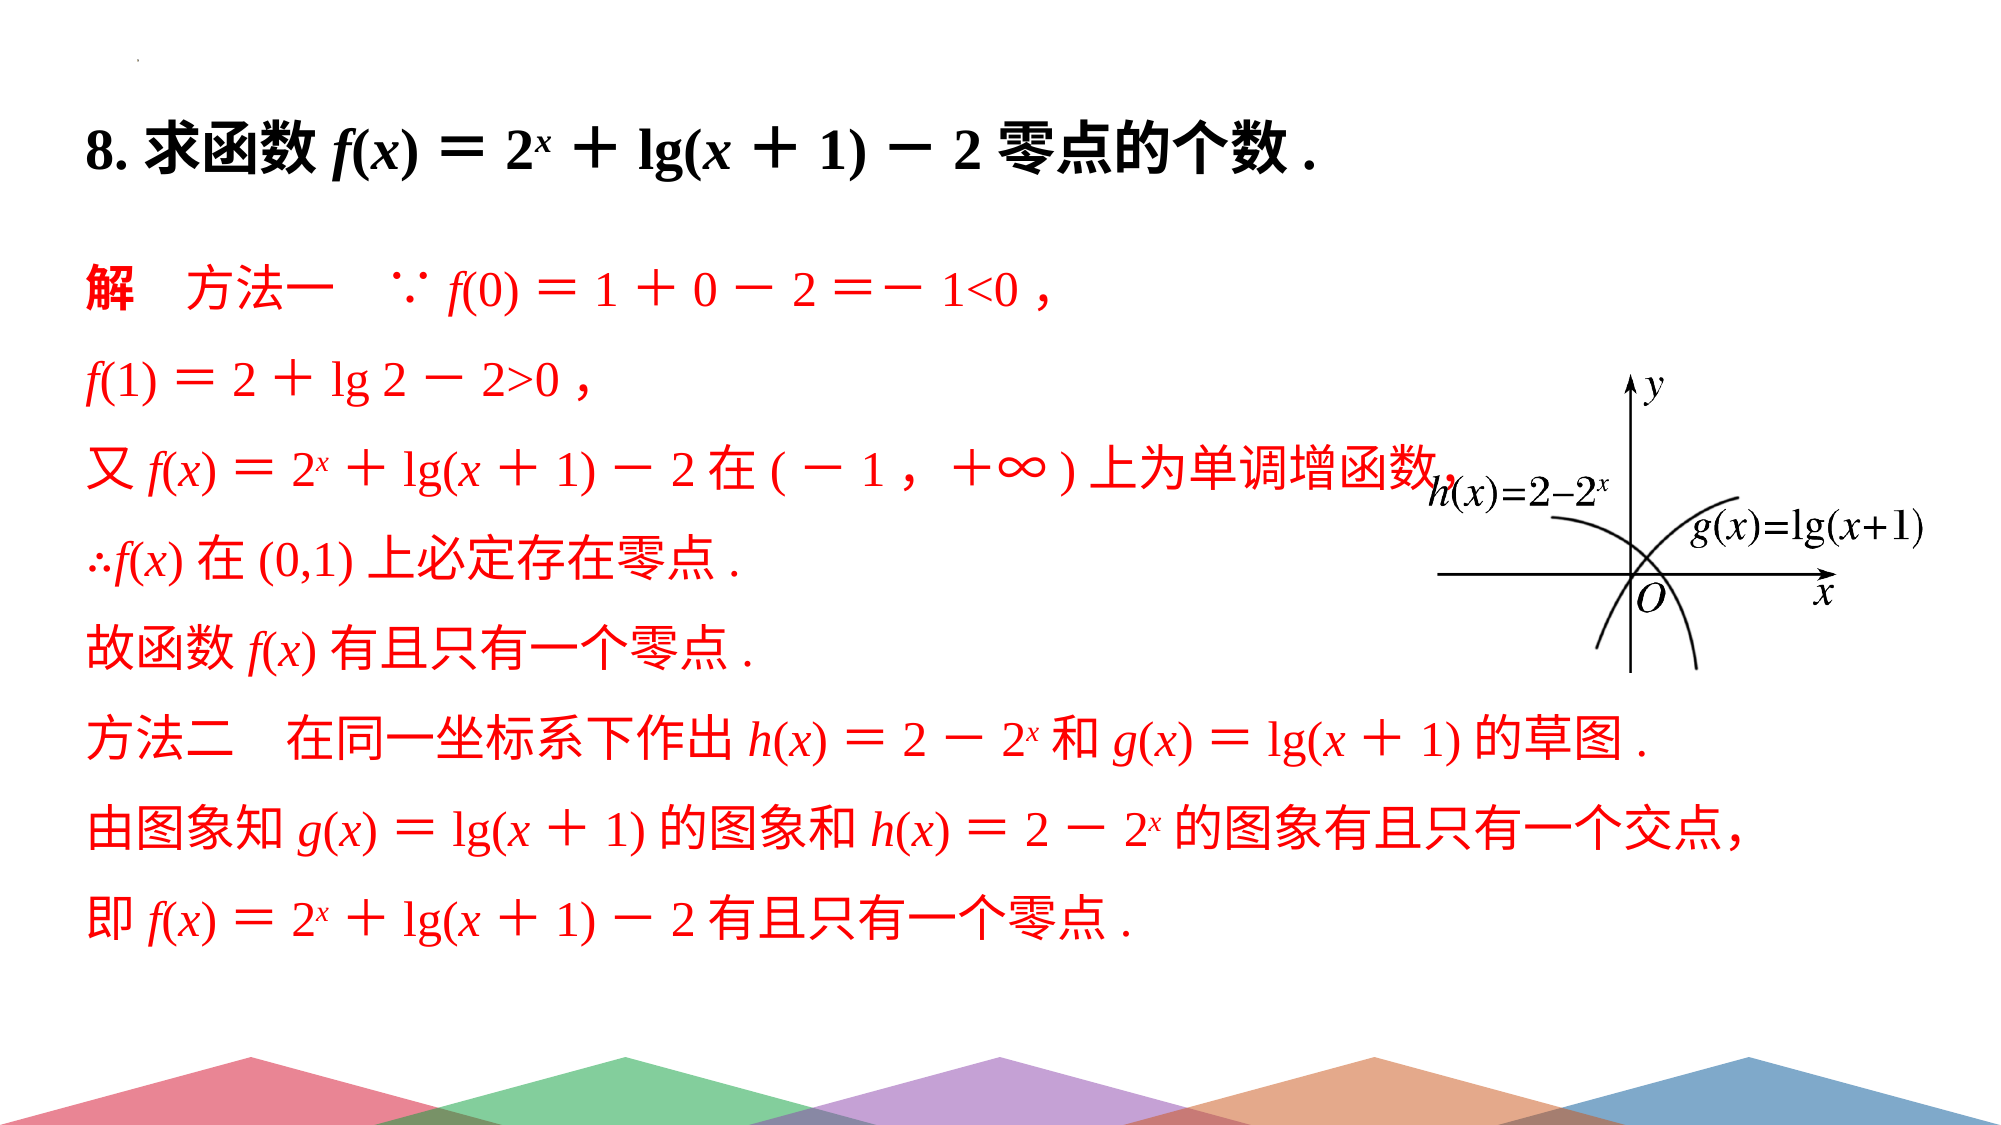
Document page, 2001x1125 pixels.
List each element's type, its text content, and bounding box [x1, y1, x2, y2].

picture [1418, 373, 1935, 673]
text_box [1563, 1057, 2000, 1125]
text_box [748, 1057, 1186, 1125]
text_box [1123, 1057, 1626, 1125]
text_box [0, 1057, 437, 1125]
text_box [374, 1057, 811, 1125]
text_box 8.求函数f(x)＝2x＋lg(x＋1)－2零点的个数. [65, 66, 1935, 192]
text_box 解 方法一 ∵f(0)＝1＋0－2＝－1<0， f(1)＝2＋lg 2－2>0， 又f(x)＝2x＋lg(x＋1)－2在(－1，＋∞)上为单调增函数， ∴f(x)在(0,1)上必定存在零点. 故函数f(x)有且只有一个零点. 方法二 在同一坐标系下作出h(x)＝2－2x和g(x)＝lg(x＋1)的草图. 由图象知g(x)＝lg(x＋1)的图象和h(x)＝2－2x的图象有且只有一个交点， 即f(x)＝2x＋lg(x＋1)－2有且只有一个零点. [65, 216, 1935, 957]
